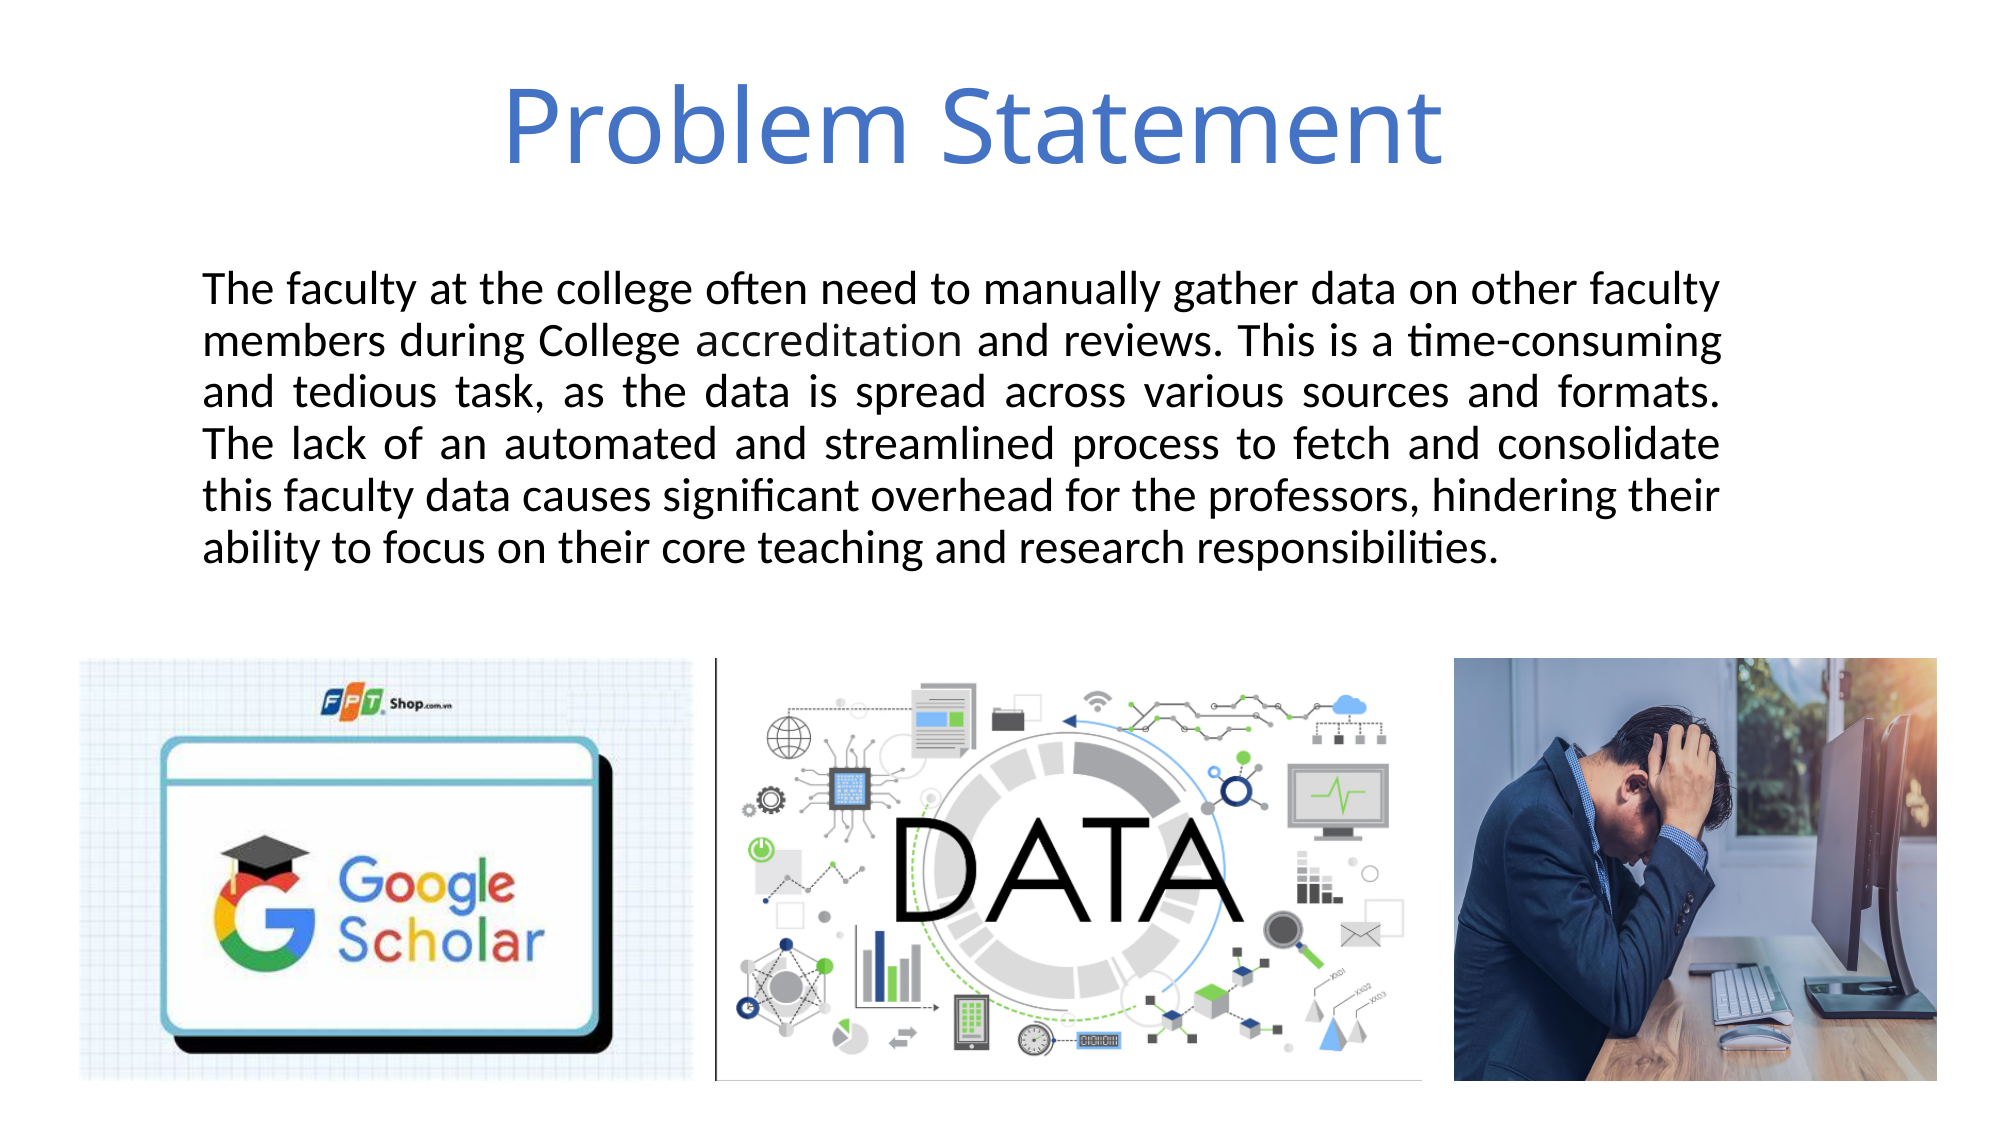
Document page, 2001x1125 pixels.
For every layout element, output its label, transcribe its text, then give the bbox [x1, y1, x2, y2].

title Problem Statement [354, 66, 1591, 194]
subtitle The faculty at the college often need to manually gather data on other faculty members during College accreditation and reviews. This is a time-consuming and tedious task, as the data is spread across various sources and formats. The lack of an automated and streamlined process to fetch and consolidate this faculty data causes significant overhead for the professors, hindering their ability to focus on their core teaching and research responsibilities. [187, 255, 1739, 588]
picture [1454, 658, 1937, 1081]
picture [715, 658, 1422, 1081]
picture [79, 658, 694, 1081]
